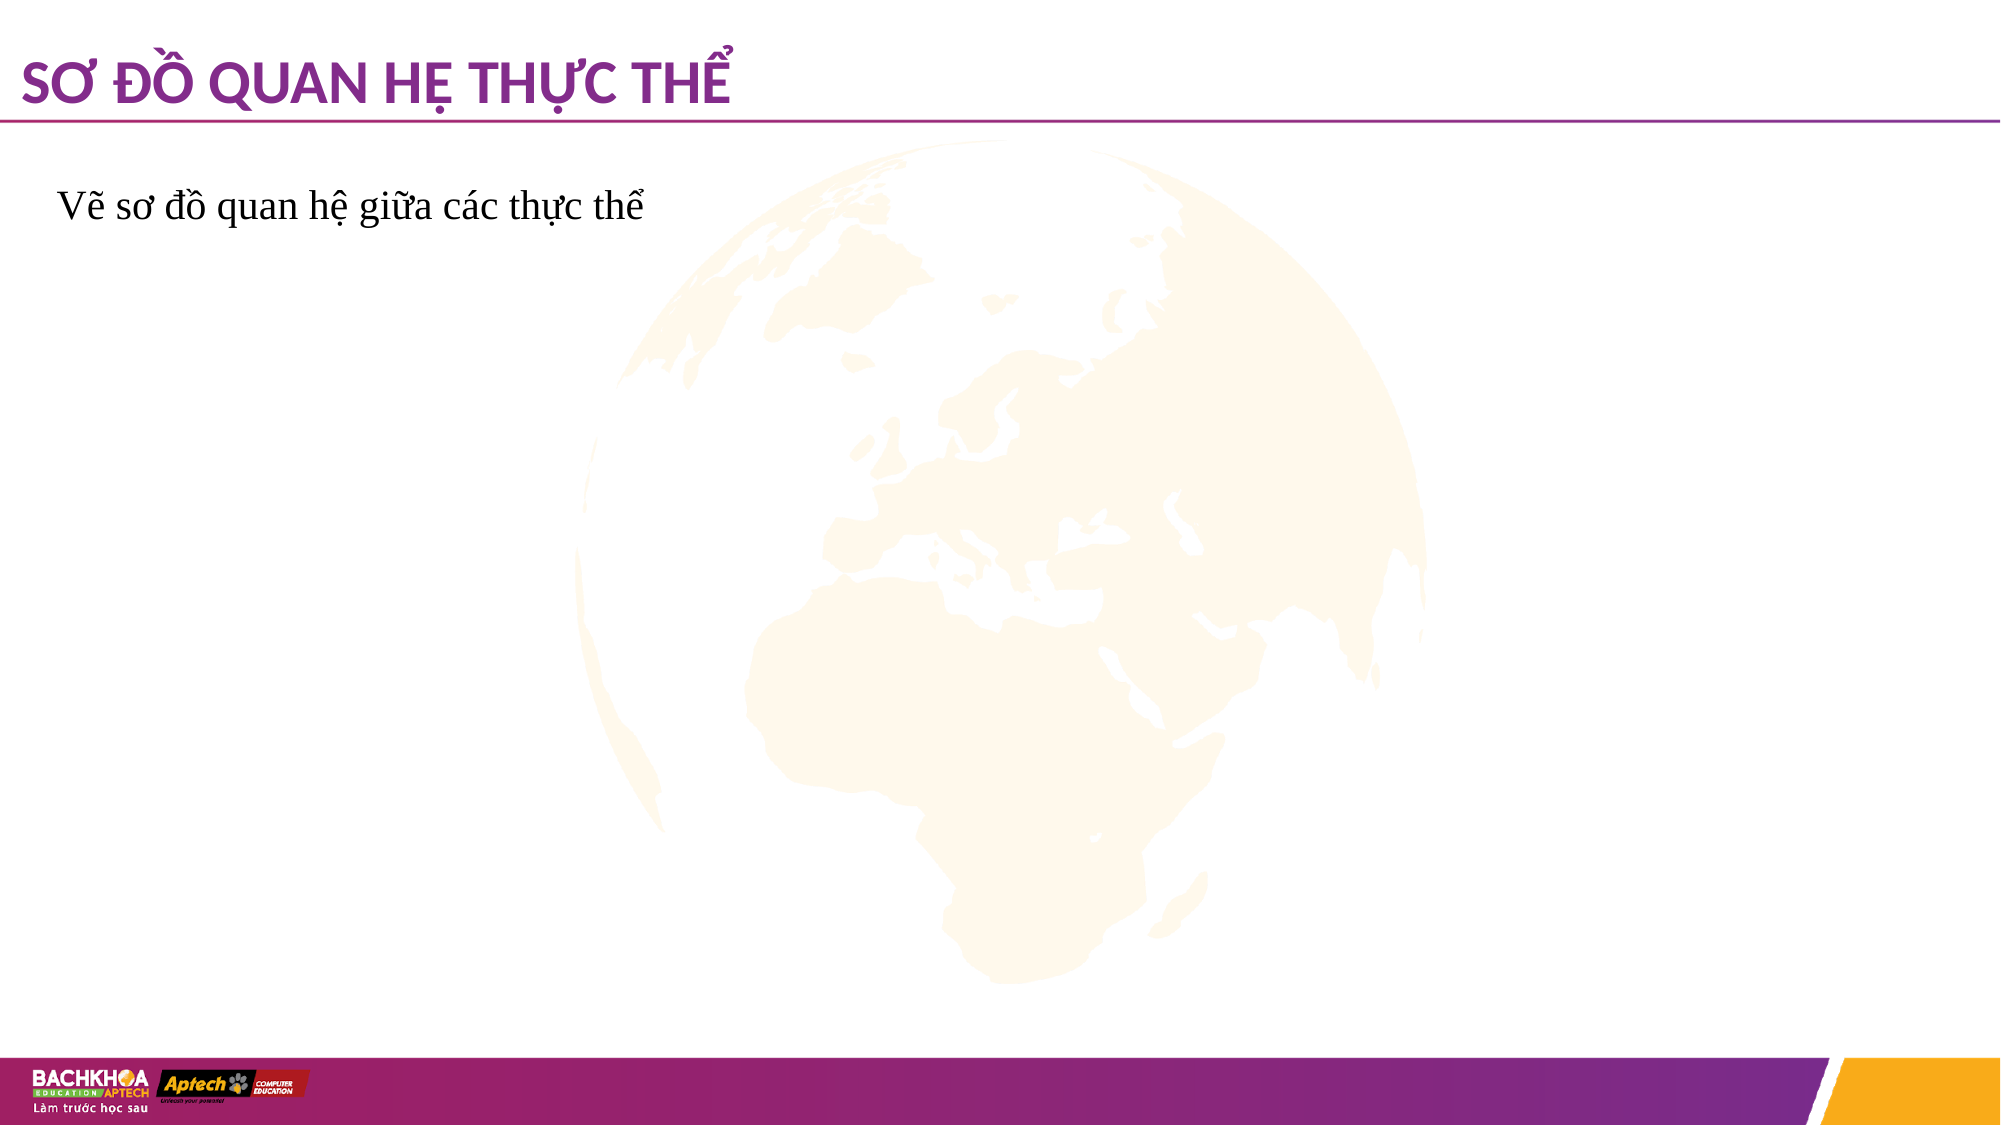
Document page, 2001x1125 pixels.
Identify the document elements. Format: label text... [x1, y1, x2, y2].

list Vẽ sơ đồ quan hệ giữa các thực thể [12, 137, 1963, 1038]
picture [0, 0, 2001, 1125]
title SƠ ĐỒ QUAN HỆ THỰC THỂ [6, 0, 1732, 168]
